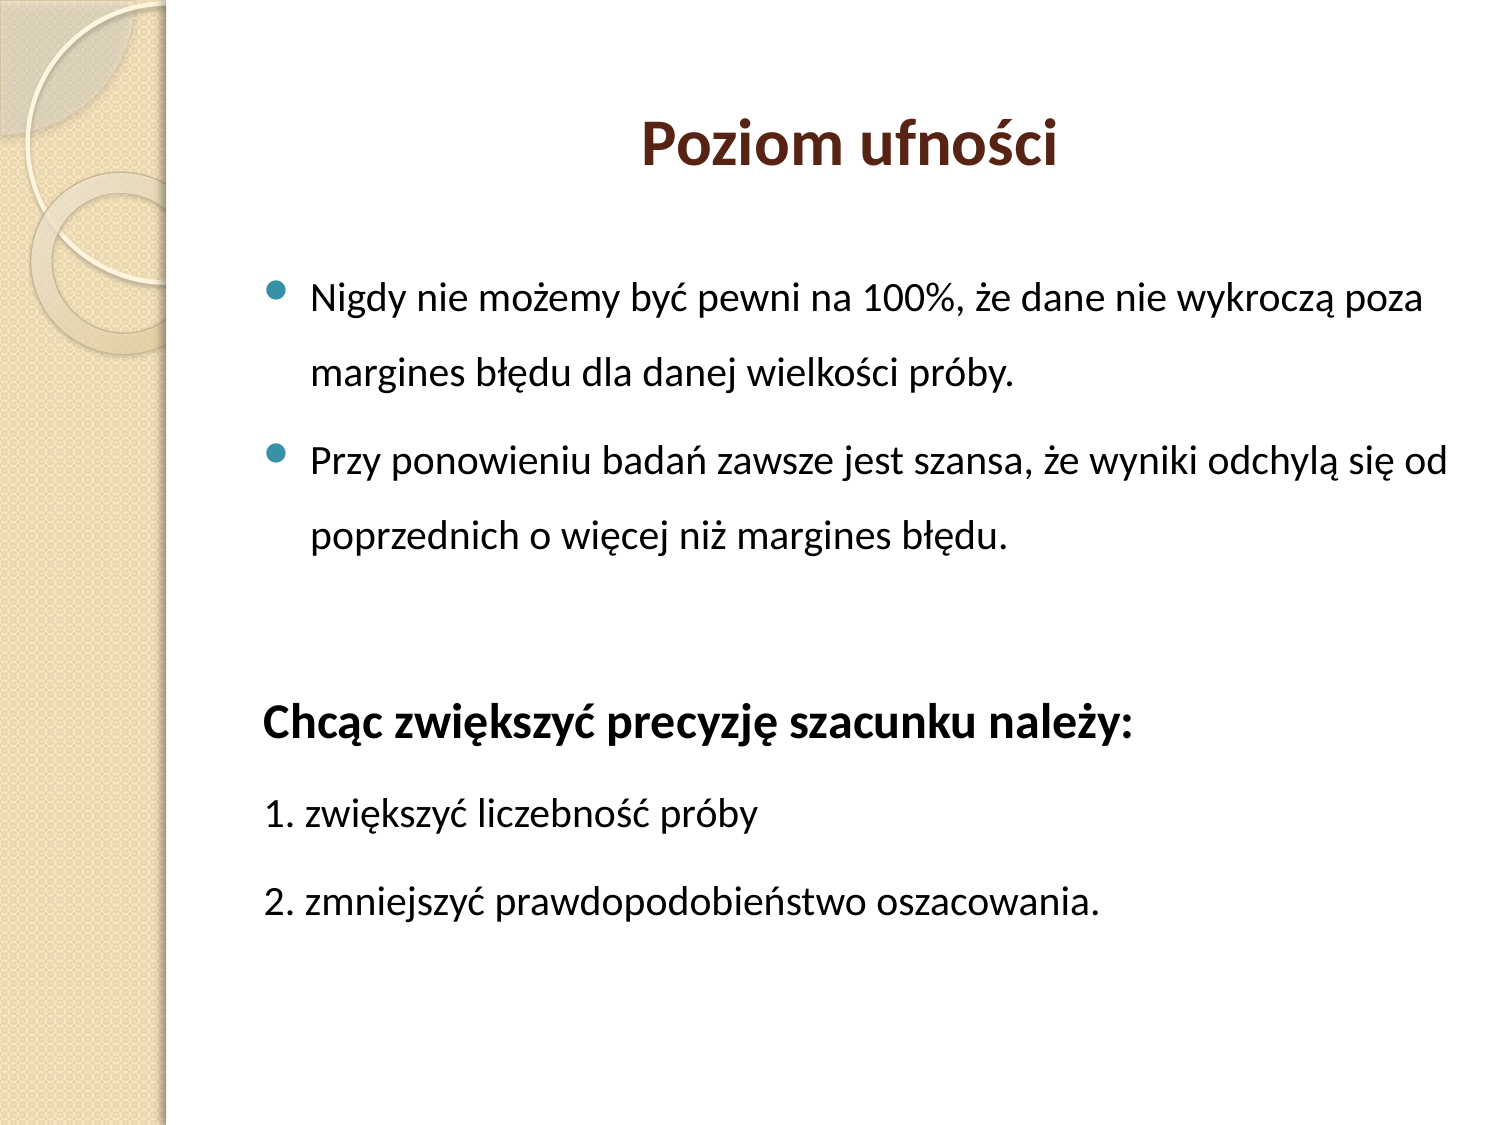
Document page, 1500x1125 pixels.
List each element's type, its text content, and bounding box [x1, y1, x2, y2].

title Poziom ufności [235, 45, 1466, 233]
list Nigdy nie możemy być pewni na 100%, że dane nie wykroczą poza margines błędu dla danej wielkości próby. Przy ponowieniu badań zawsze jest szansa, że wyniki odchylą się od poprzednich o więcej niż margines błędu. Chcąc zwiększyć precyzję szacunku należy: 1. zwiększyć liczebność próby 2. zmniejszyć prawdopodobieństwo oszacowania. [235, 237, 1466, 1025]
